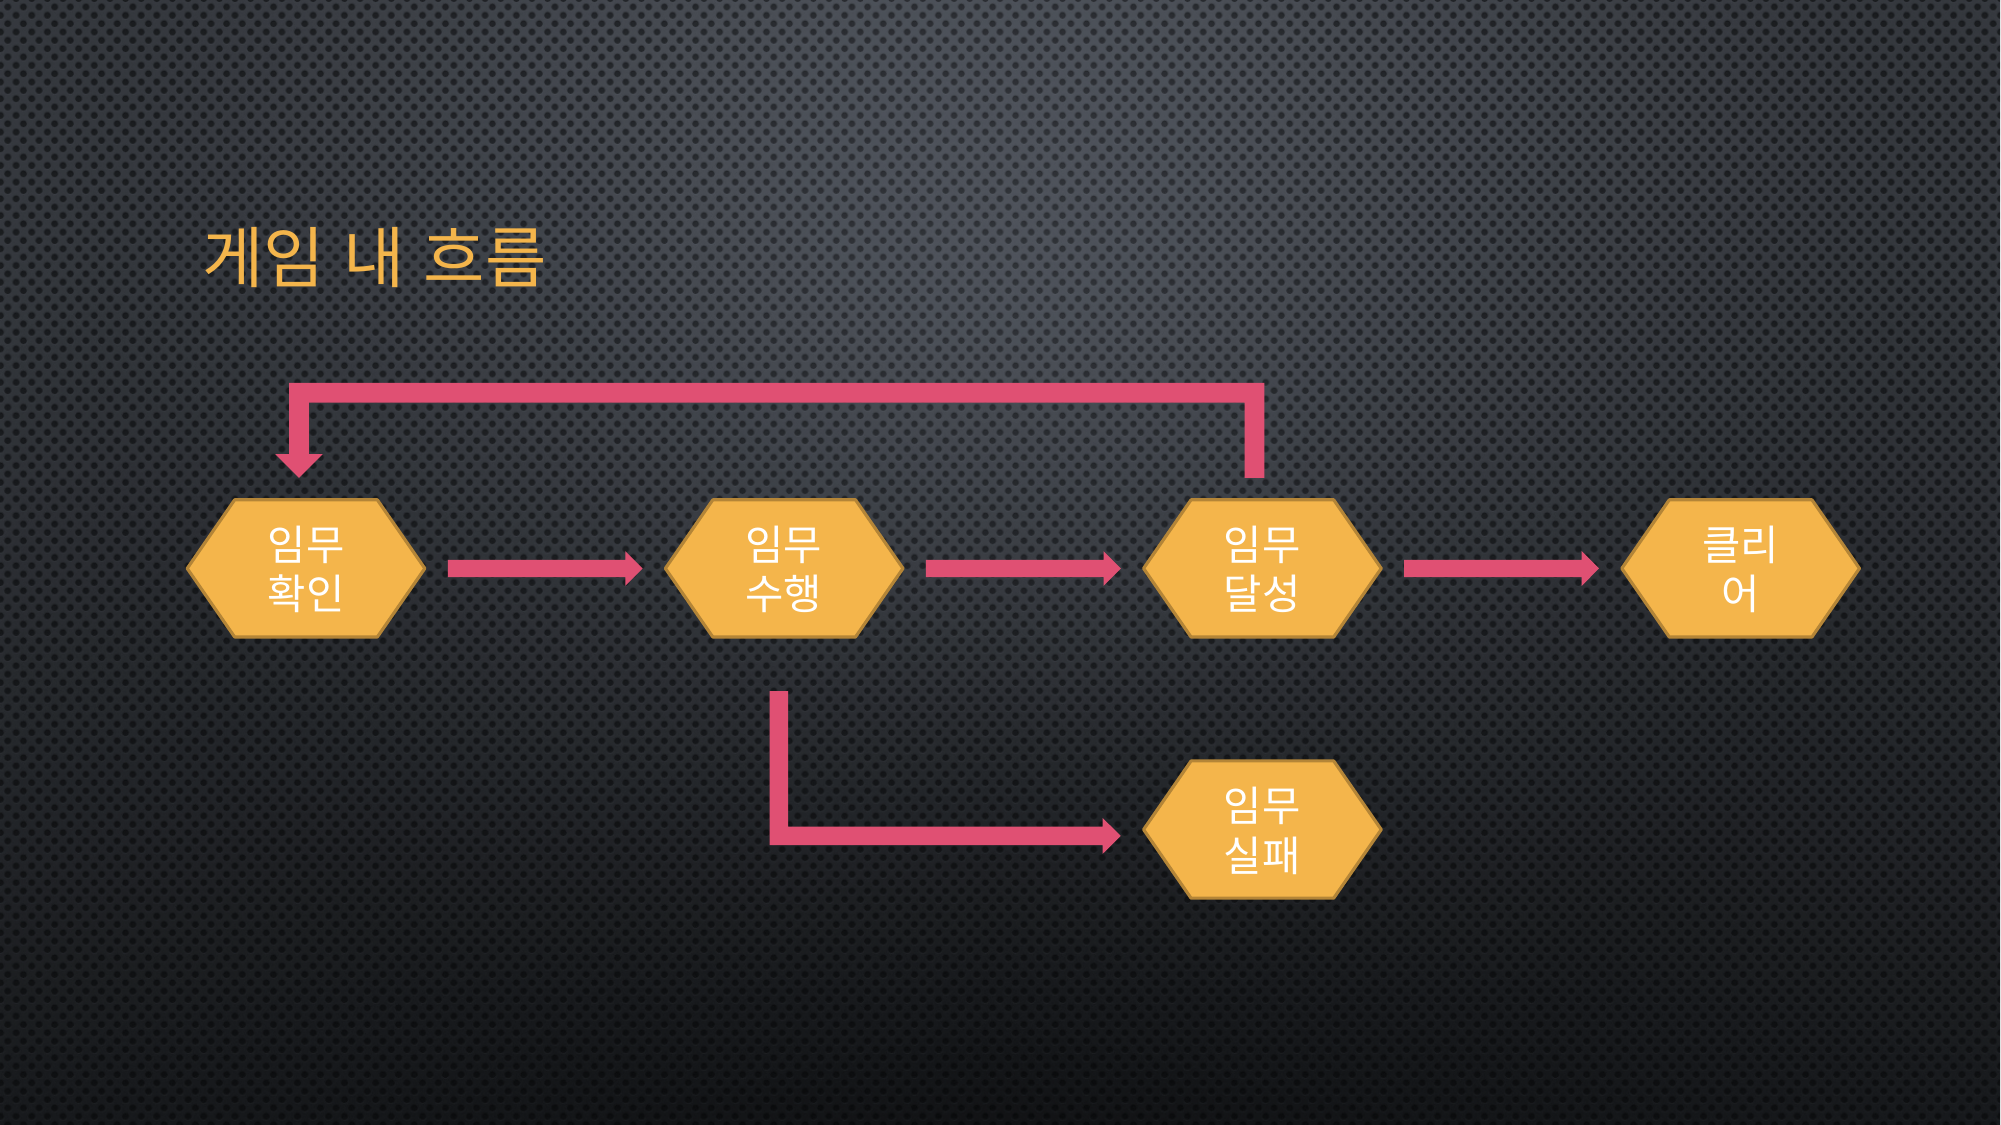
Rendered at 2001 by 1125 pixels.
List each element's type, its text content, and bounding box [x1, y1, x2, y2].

text_box 임무 달성 [1142, 498, 1383, 639]
text_box [768, 689, 1123, 856]
text_box [273, 381, 1266, 480]
text_box [1402, 549, 1601, 588]
title 게임 내 흐름 [187, 99, 1813, 413]
text_box 임무 실패 [1142, 759, 1383, 900]
text_box 임무 확인 [185, 498, 427, 639]
text_box [446, 549, 644, 588]
text_box [924, 549, 1122, 588]
text_box 임무 수행 [664, 498, 905, 639]
text_box 클리어 [1620, 498, 1861, 639]
